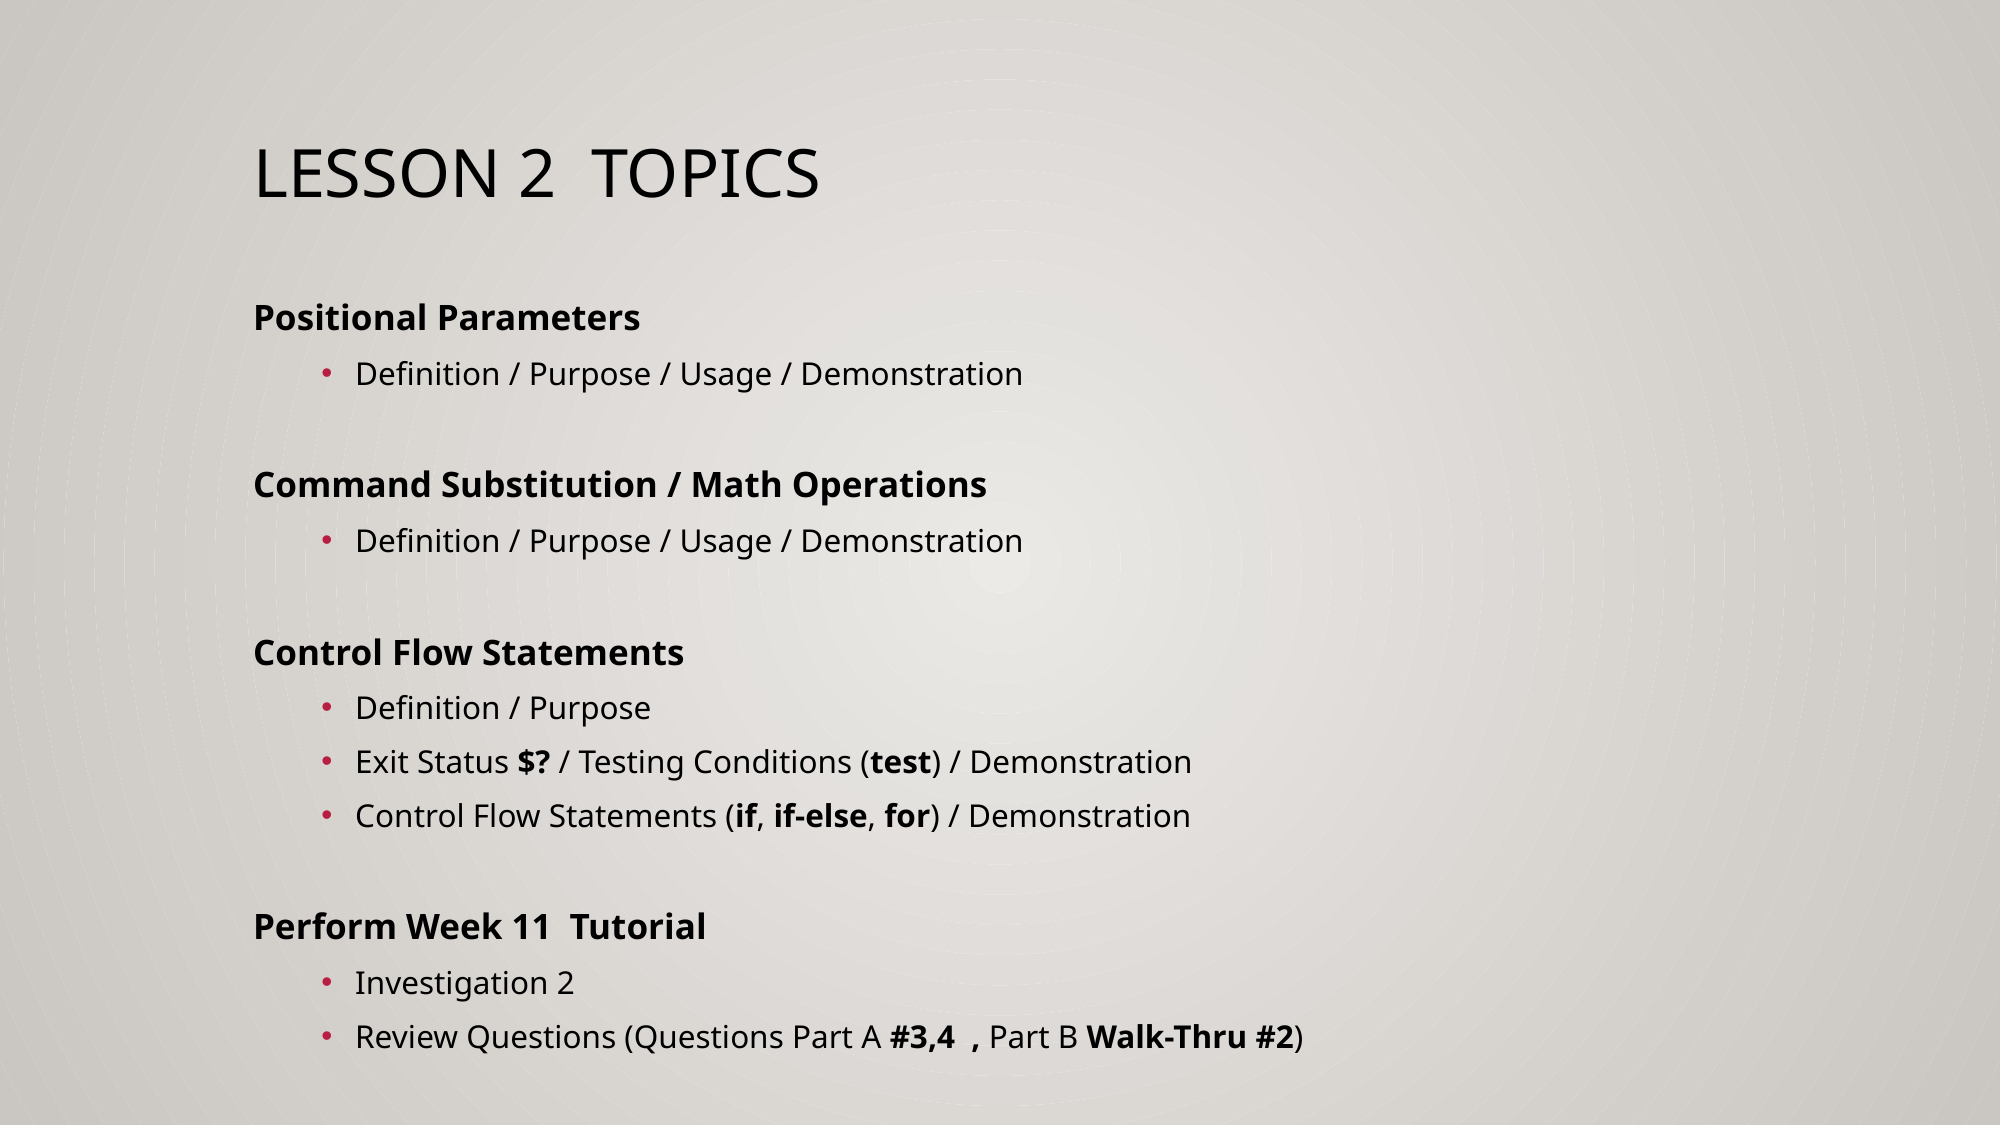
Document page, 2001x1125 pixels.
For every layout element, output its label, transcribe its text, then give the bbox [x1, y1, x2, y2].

title Lesson 2 topics [238, 131, 1814, 279]
list Positional Parameters Definition / Purpose / Usage / Demonstration Command Substitution / Math Operations Definition / Purpose / Usage / Demonstration Control Flow Statements Definition / Purpose Exit Status $? / Testing Conditions (test) / Demonstration Control Flow Statements (if, if-else, for) / Demonstration Perform Week 11 Tutorial Investigation 2 Review Questions (Questions Part A #3,4 , Part B Walk-Thru #2) [238, 279, 1814, 1111]
